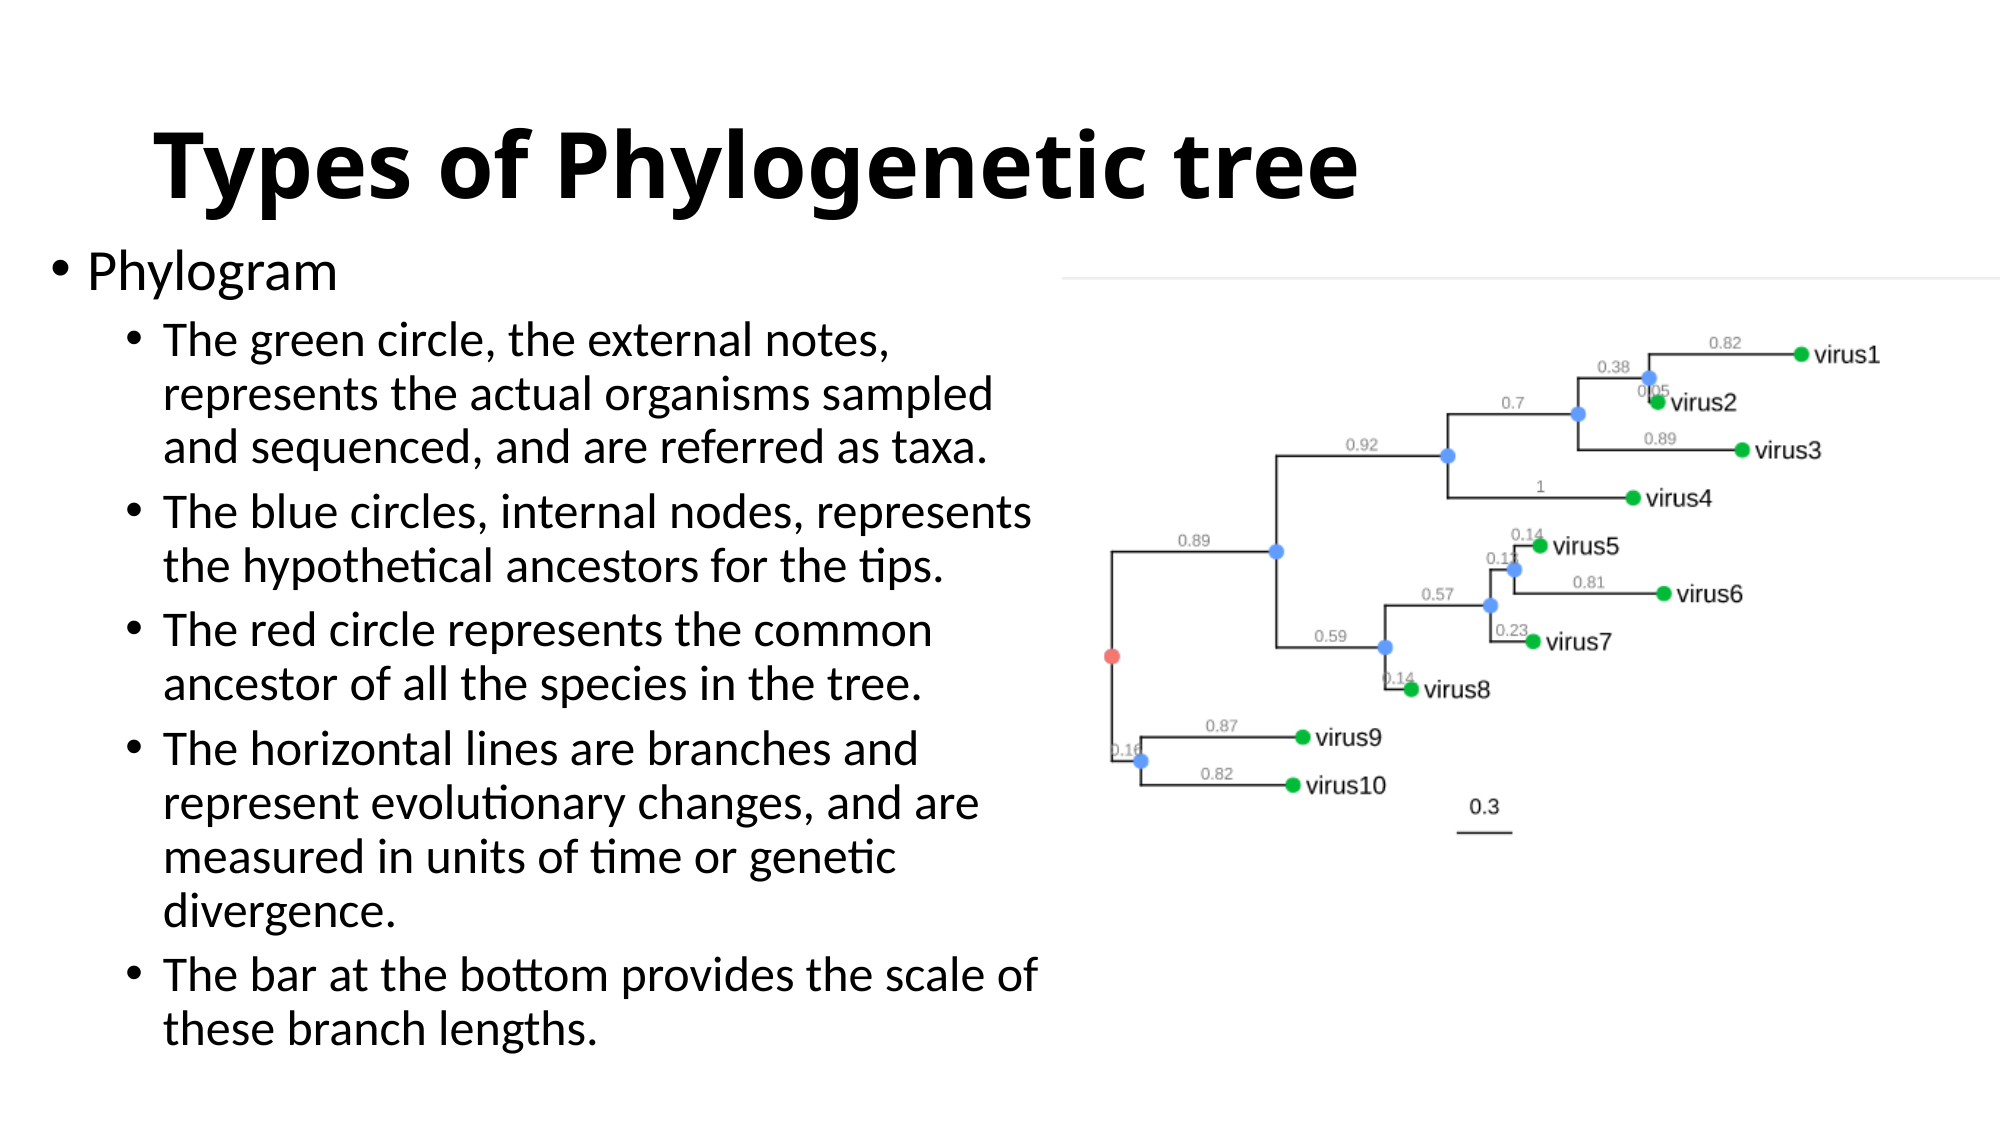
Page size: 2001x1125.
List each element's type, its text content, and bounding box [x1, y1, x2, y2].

picture [1062, 277, 2000, 856]
title Types of Phylogenetic tree [137, 59, 1863, 278]
list Phylogram The green circle, the external notes, represents the actual organisms sampled and sequenced, and are referred as taxa. The blue circles, internal nodes, represents the hypothetical ancestors for the tips. The red circle represents the common ancestor of all the species in the tree. The horizontal lines are branches and represent evolutionary changes, and are measured in units of time or genetic divergence. The bar at the bottom provides the scale of these branch lengths. [35, 232, 1063, 1125]
